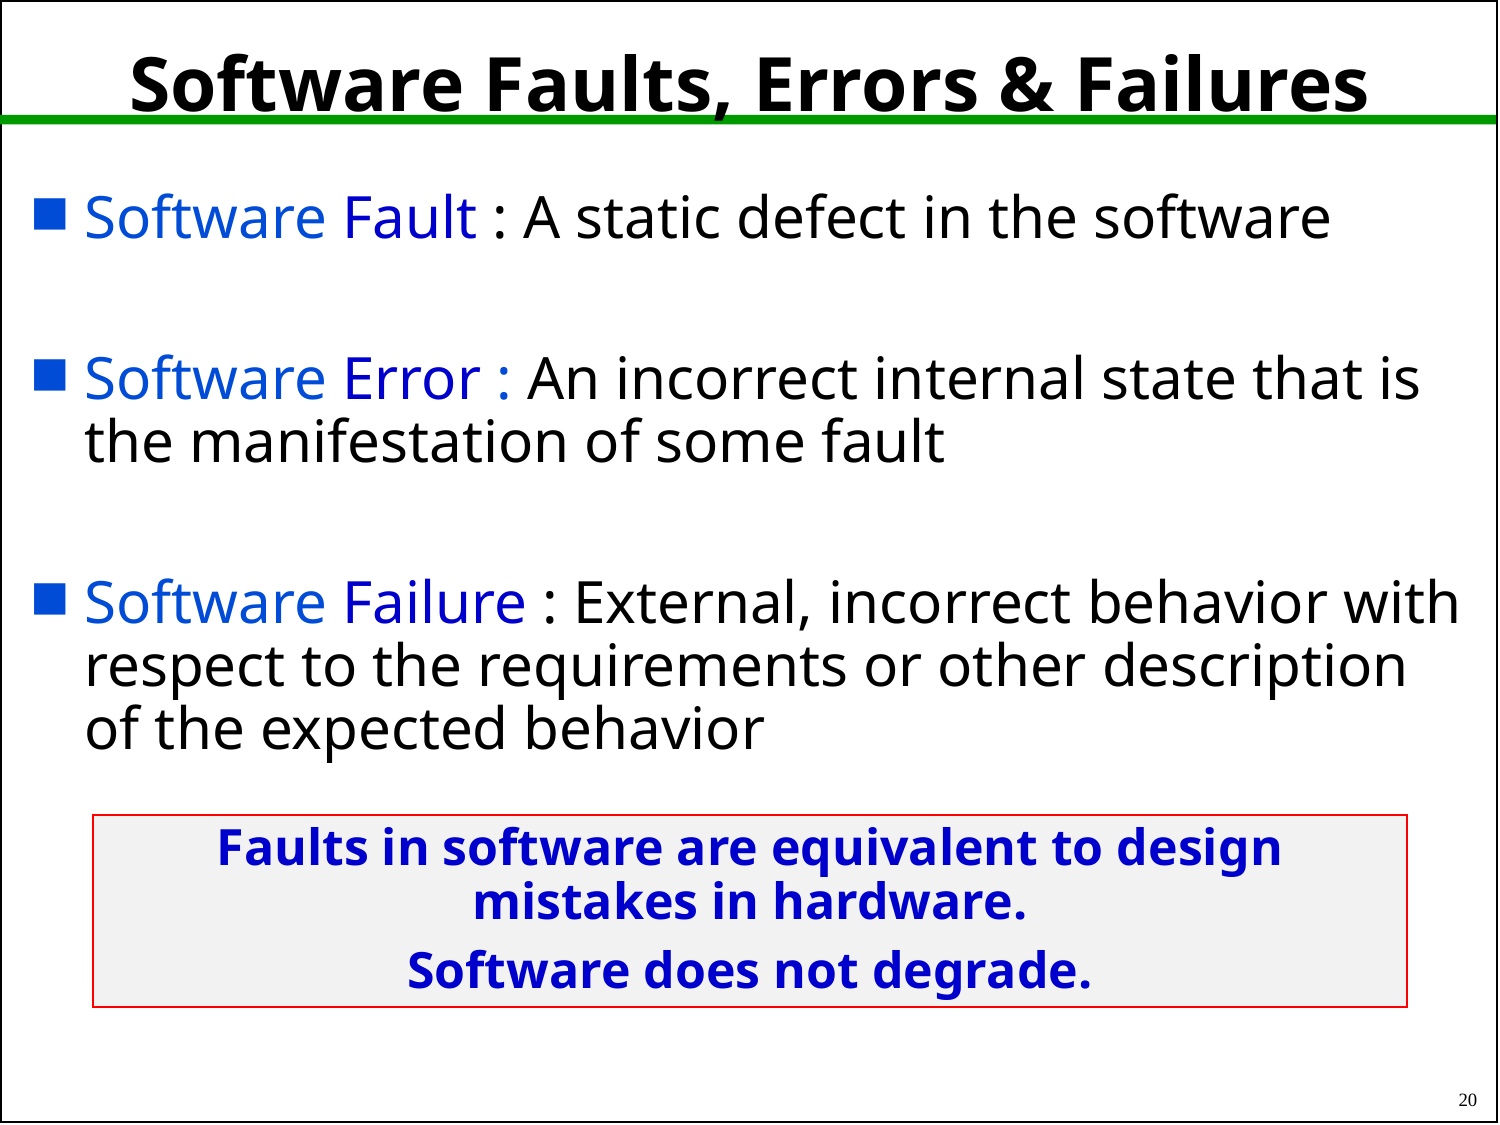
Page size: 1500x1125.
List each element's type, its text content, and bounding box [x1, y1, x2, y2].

slide_number 20 [1179, 1074, 1493, 1119]
text_box Faults in software are equivalent to design mistakes in hardware. Software does not degrade. [92, 815, 1408, 1007]
list Software Fault : A static defect in the software Software Error : An incorrect internal state that is the manifestation of some fault Software Failure : External, incorrect behavior with respect to the requirements or other description of the expected behavior [22, 180, 1478, 799]
title Software Faults, Errors & Failures [7, 15, 1493, 159]
